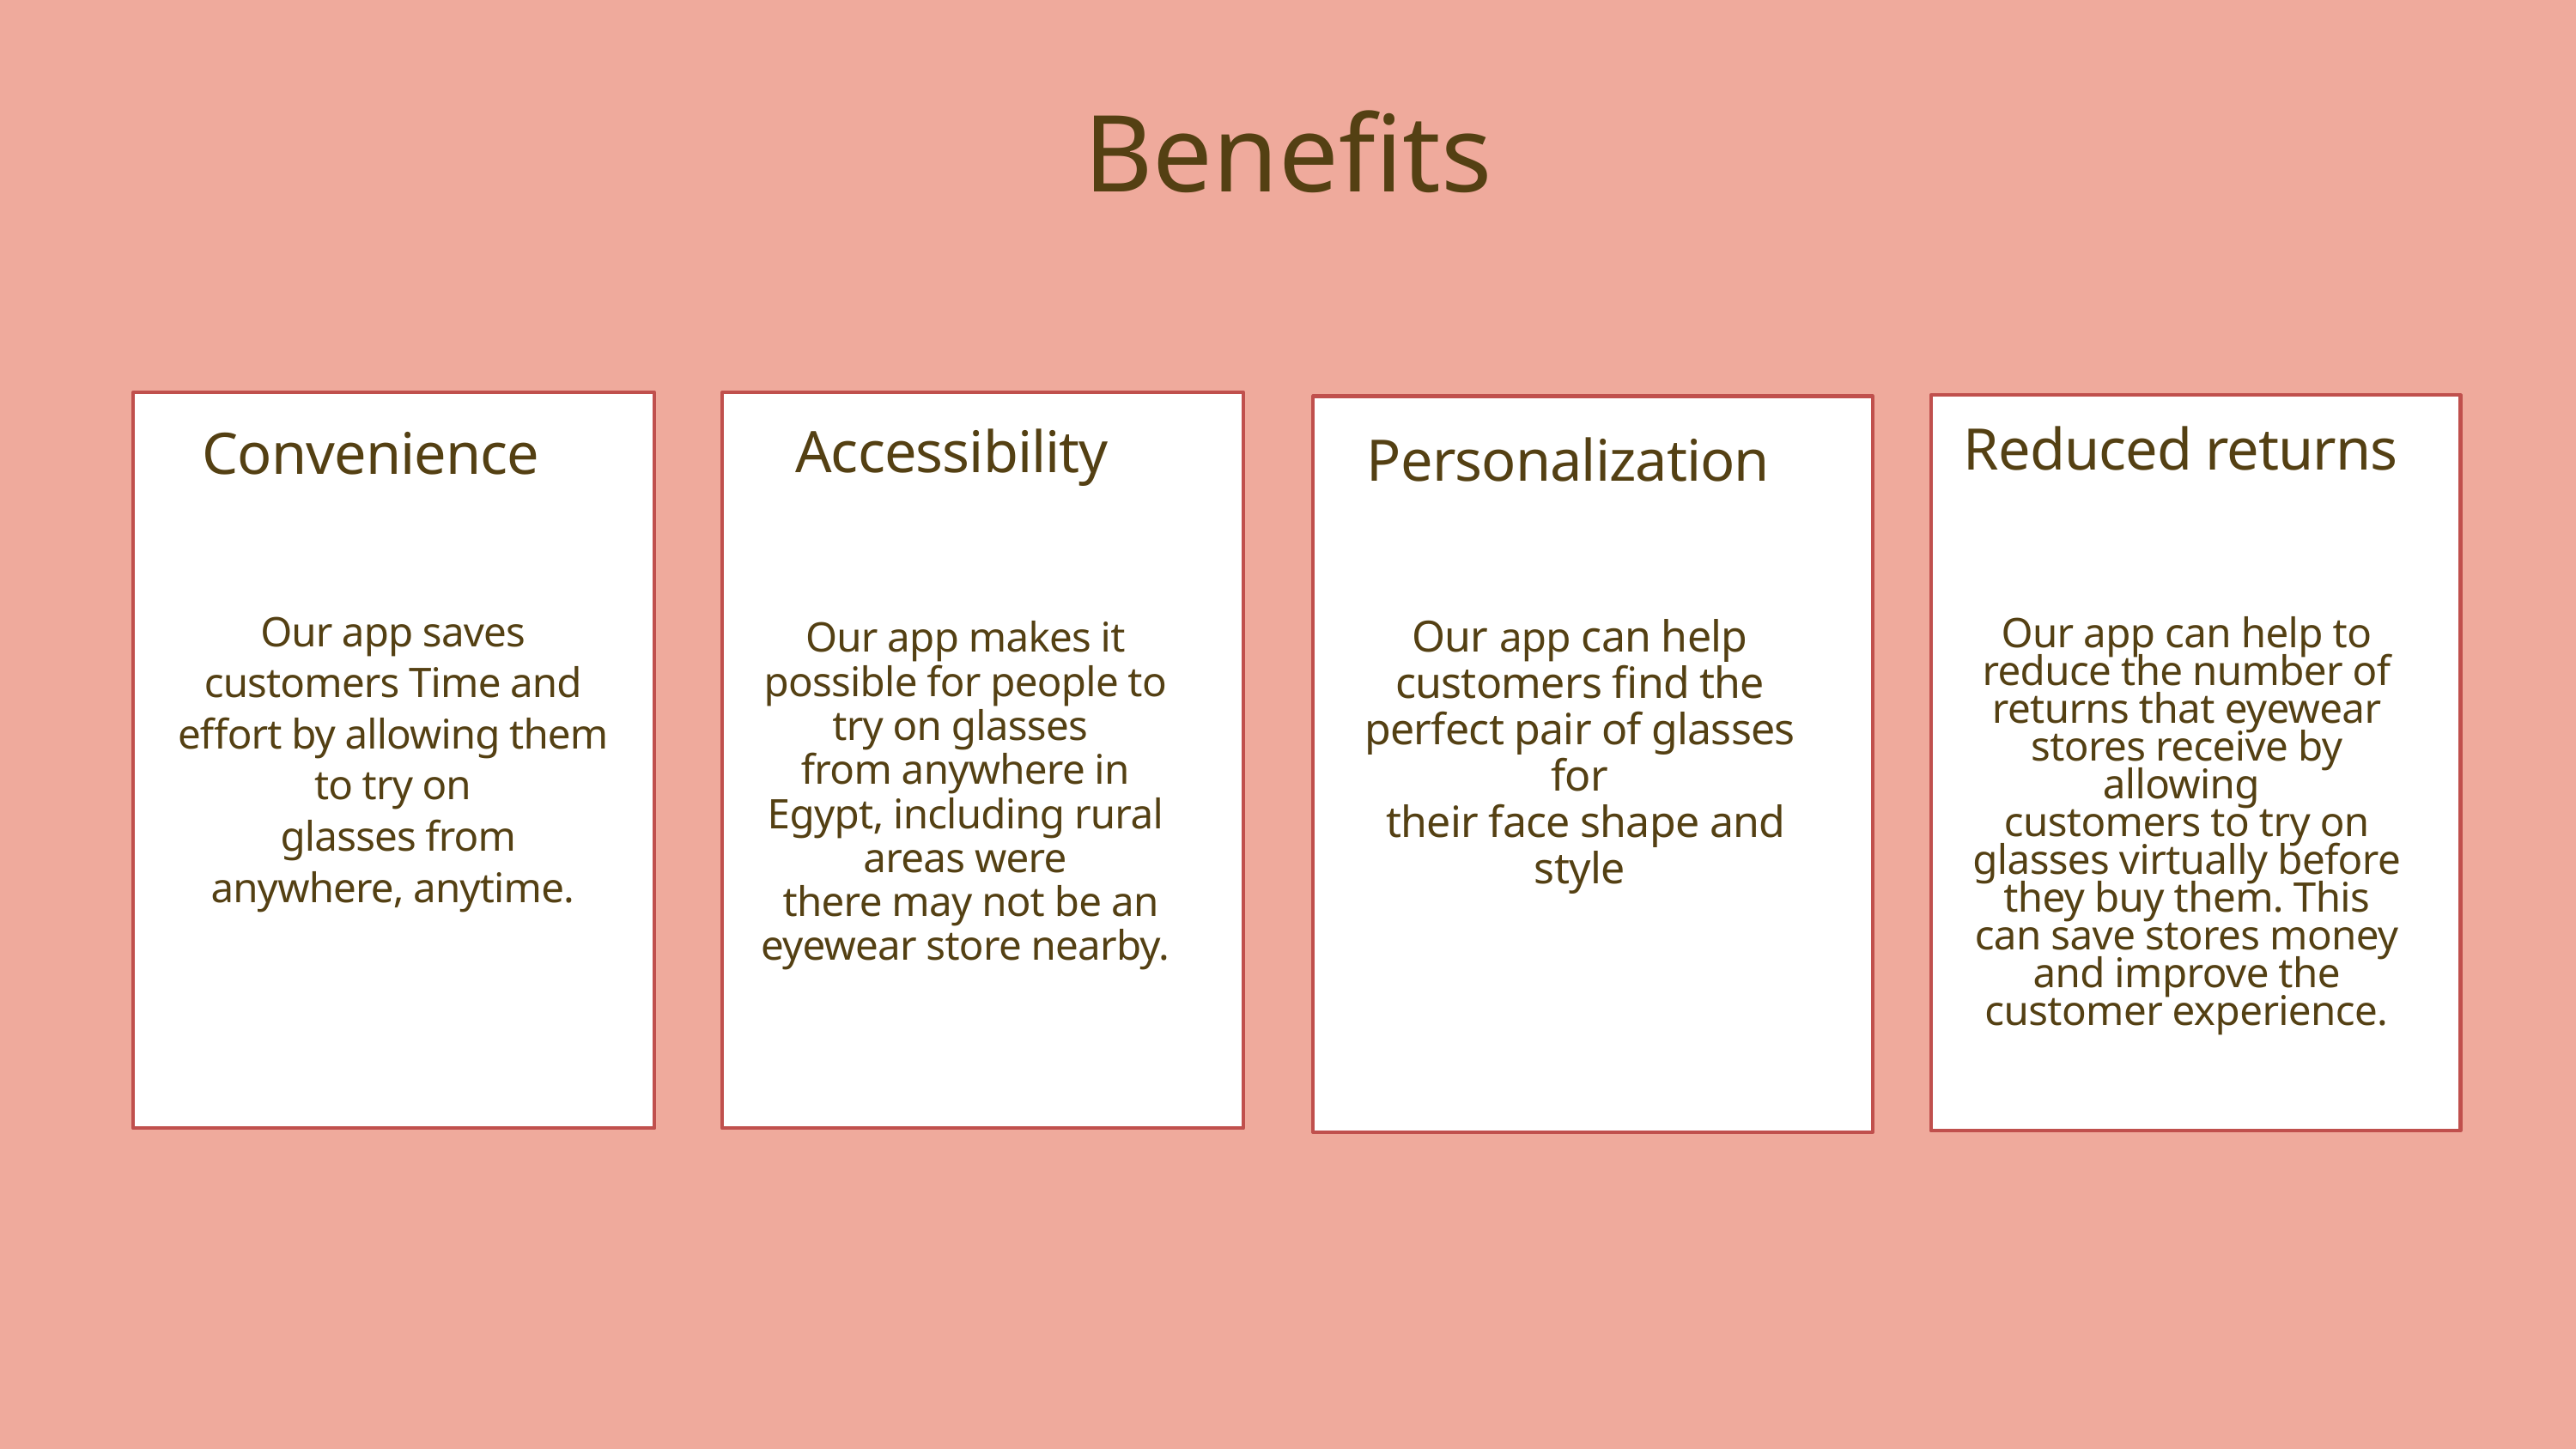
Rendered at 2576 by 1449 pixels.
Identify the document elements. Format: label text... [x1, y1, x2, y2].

text_box Our app can help customers find the perfect pair of glasses for their face shape and style [1360, 614, 1799, 893]
text_box Convenience [112, 392, 629, 579]
text_box [131, 391, 656, 1130]
text_box [1929, 493, 2463, 1132]
text_box Accessibility [656, 391, 1549, 484]
text_box Our app can help to reduce the number of returns that eyewear stores receive by allowing customers to try on glasses virtually before they buy them. This can save stores money and improve the customer experience. [1965, 618, 2408, 1072]
text_box Our app makes it possible for people to try on glasses from anywhere in Egypt, including rural areas were there may not be an eyewear store nearby. [744, 615, 1186, 1013]
text_box [720, 484, 1245, 1130]
text_box Personalization [1366, 423, 2576, 493]
text_box Reduced returns [1549, 388, 2576, 482]
text_box Benefits [190, 98, 2386, 214]
text_box [1311, 394, 1874, 1134]
text_box Our app saves customers Time and effort by allowing them to try on glasses from anywhere, anytime. [168, 603, 617, 967]
